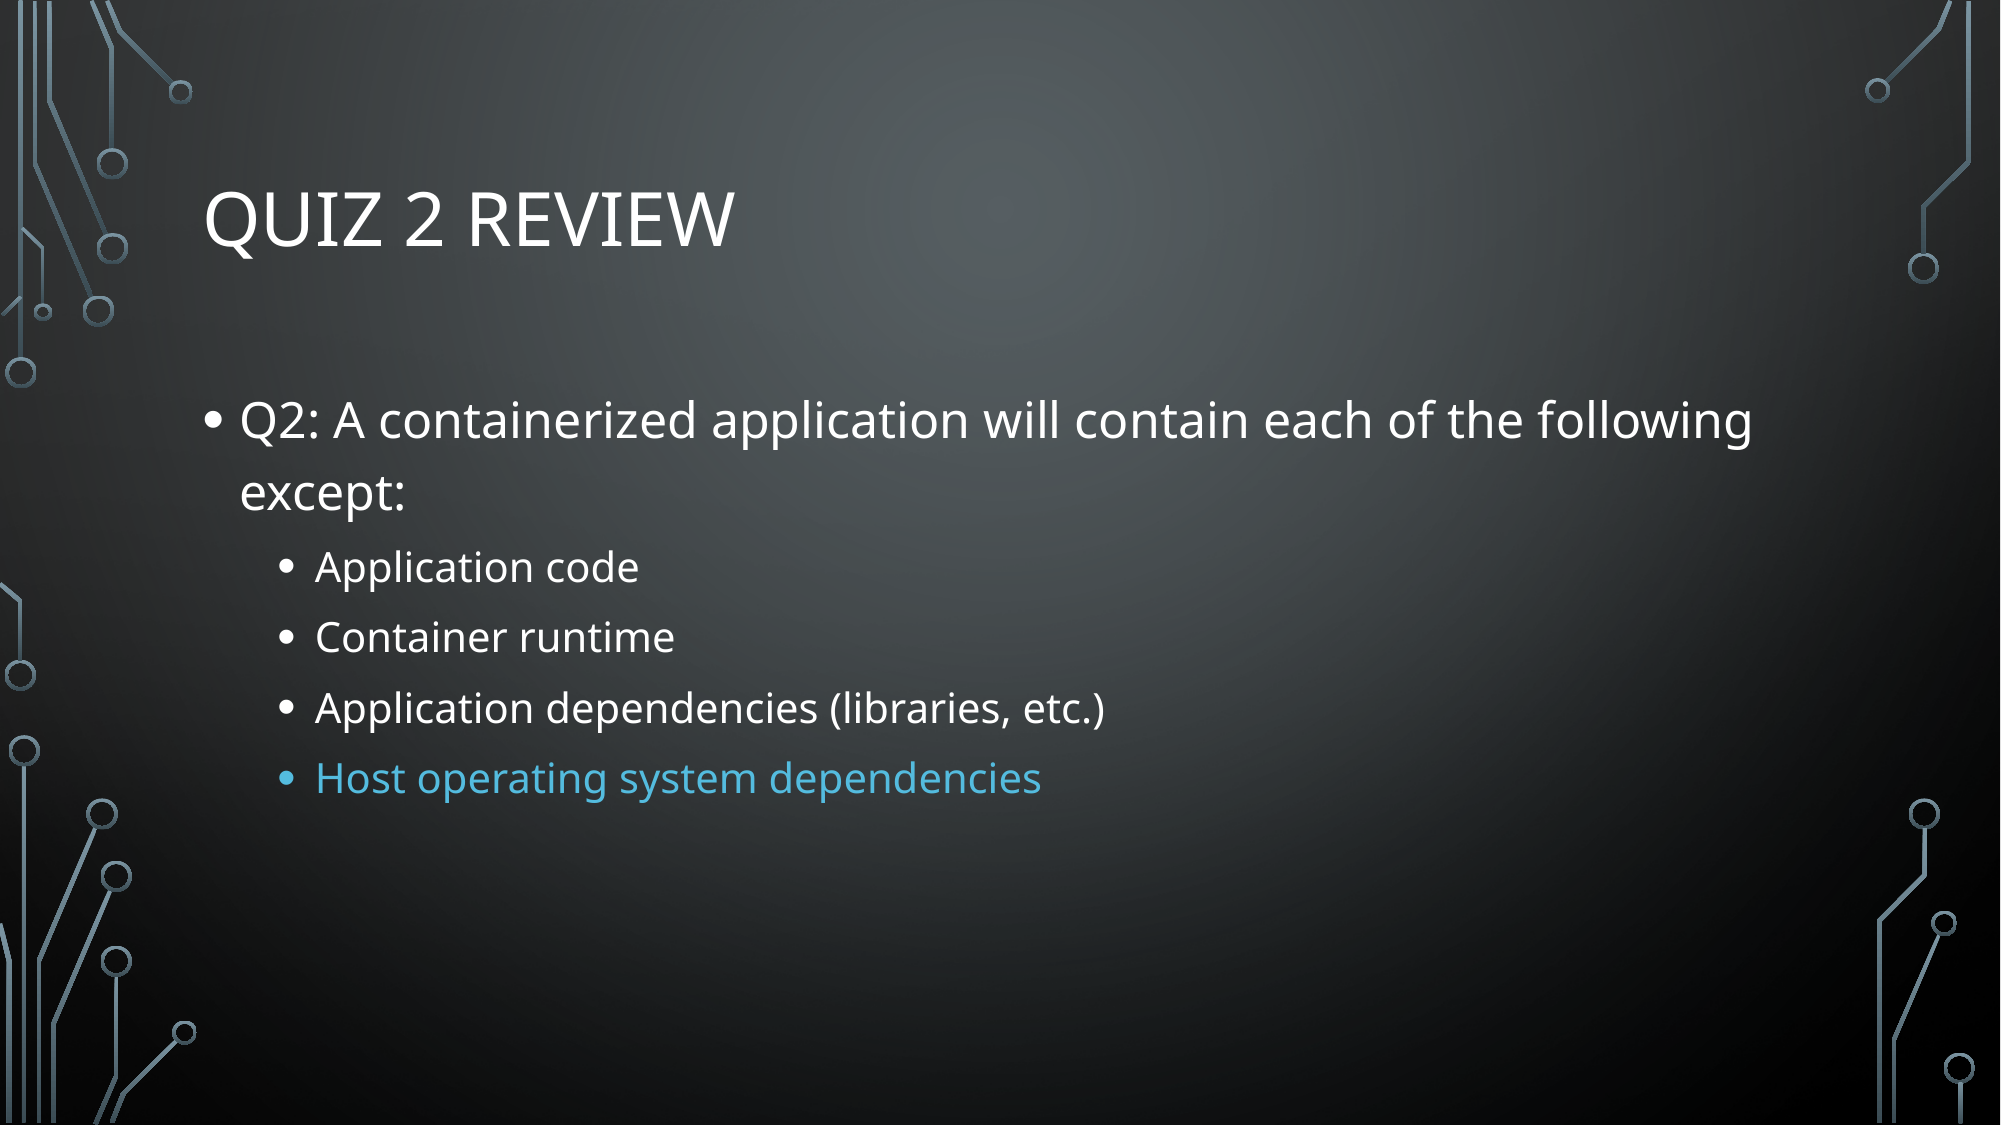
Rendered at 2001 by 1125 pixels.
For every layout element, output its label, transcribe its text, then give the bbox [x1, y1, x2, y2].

list Q2: A containerized application will contain each of the following except: Application code Container runtime Application dependencies (libraries, etc.) Host operating system dependencies [187, 369, 1813, 950]
title Quiz 2 Review [187, 101, 1813, 344]
